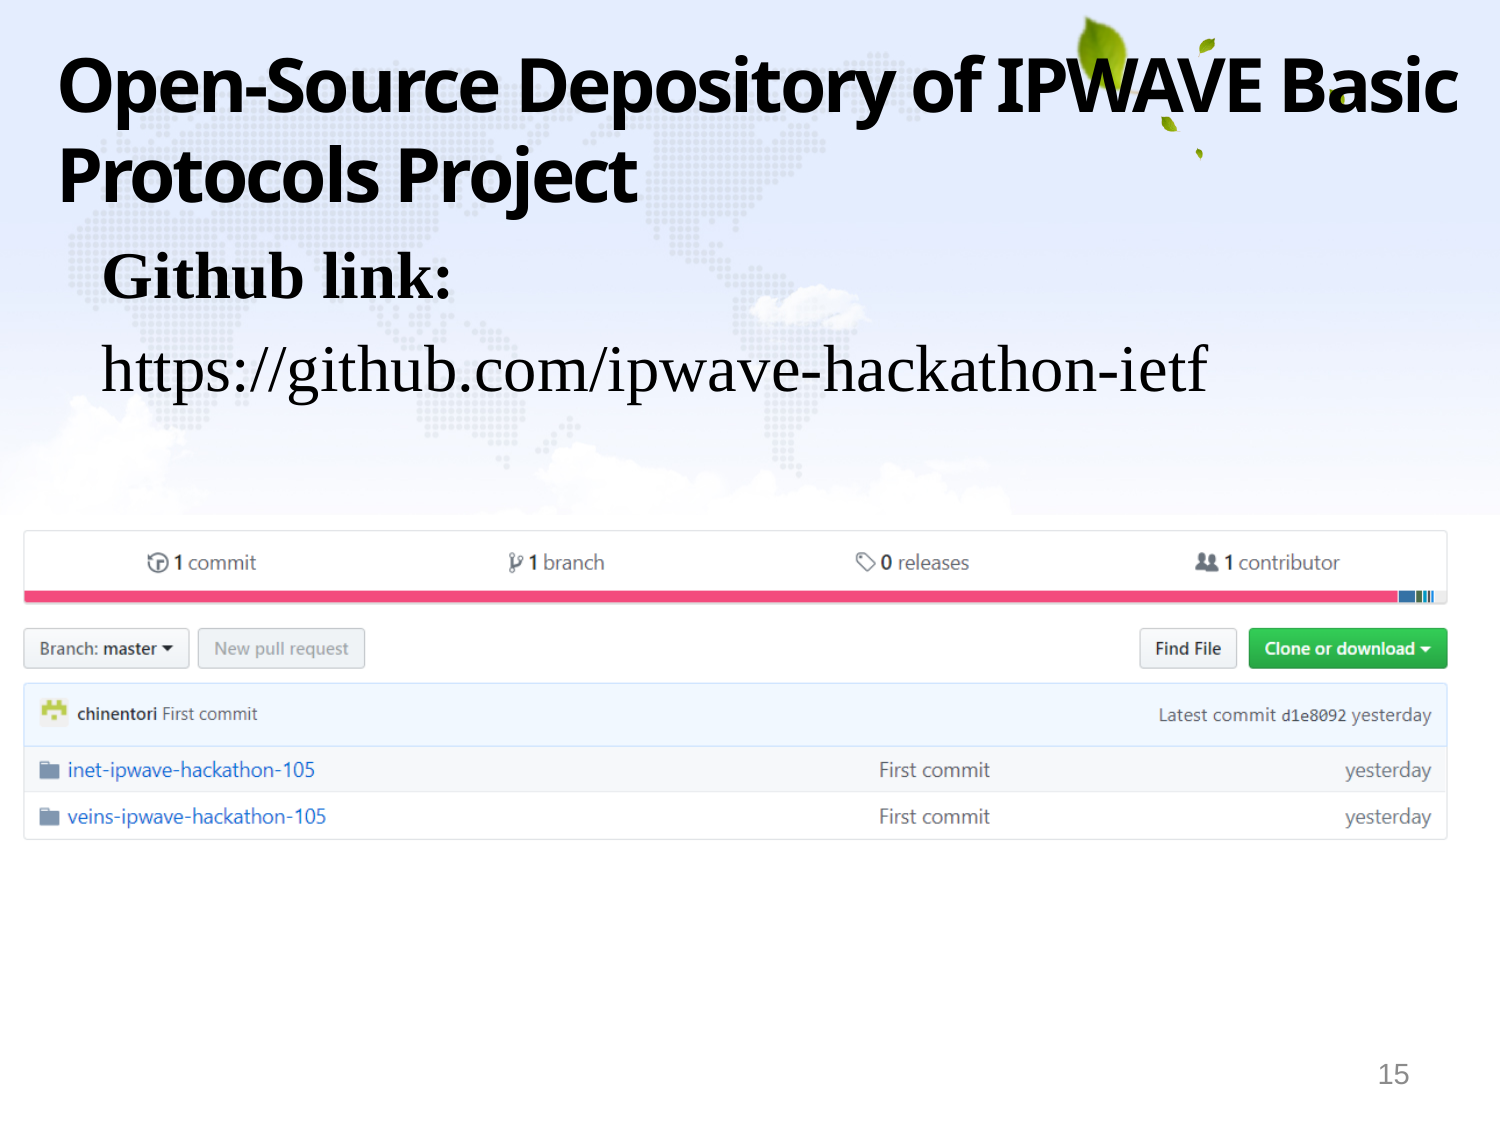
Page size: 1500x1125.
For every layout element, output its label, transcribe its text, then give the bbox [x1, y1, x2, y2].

picture [0, 0, 1500, 1125]
slide_number 15 [1074, 1042, 1425, 1103]
title Open-Source Depository of IPWAVE Basic Protocols Project [41, 42, 1483, 212]
list Github link: https://github.com/ipwave-hackathon-ietf [86, 223, 1437, 469]
